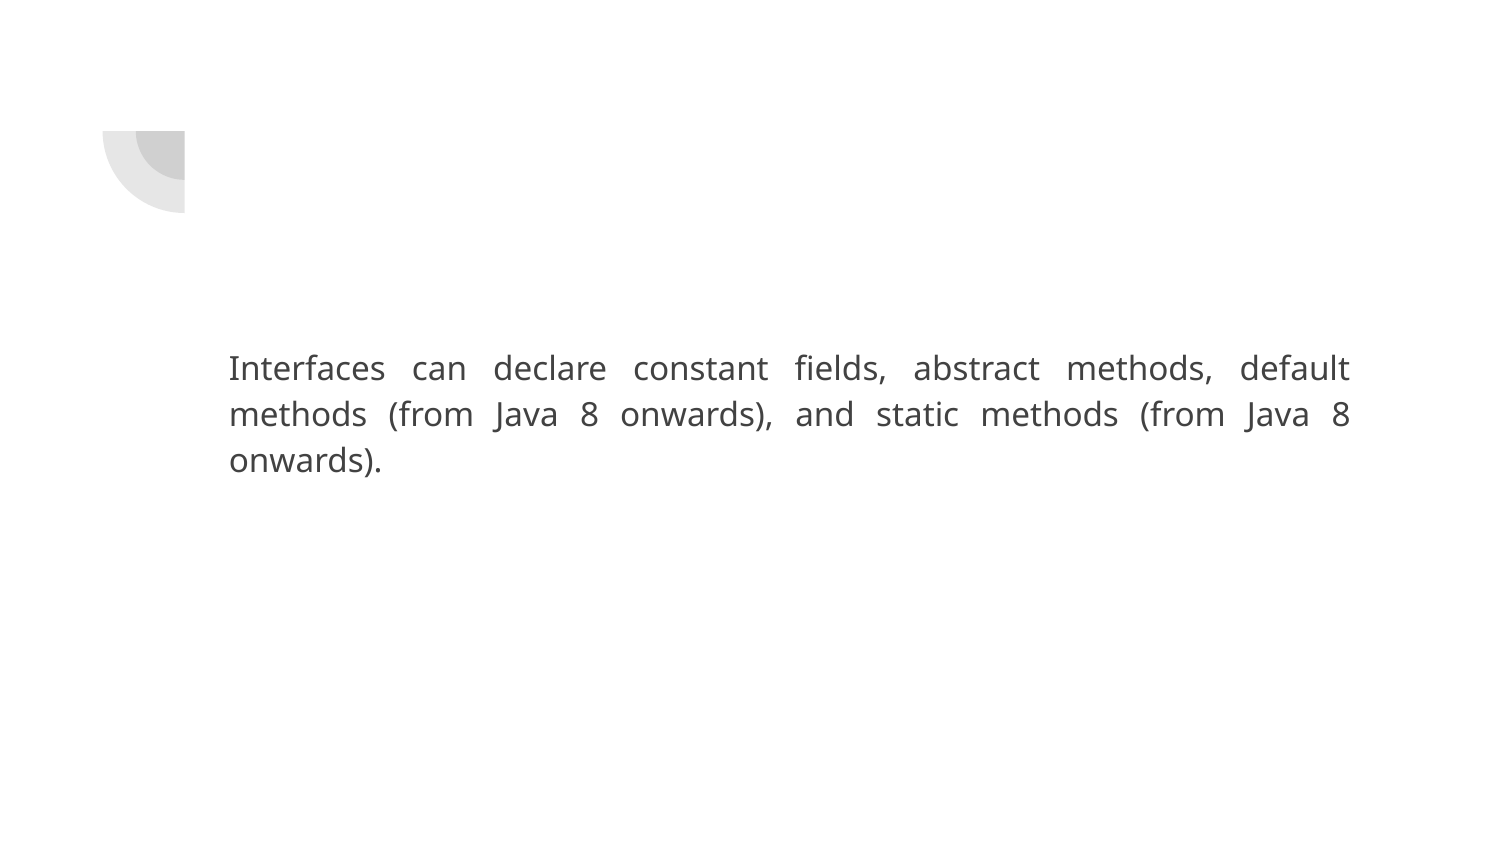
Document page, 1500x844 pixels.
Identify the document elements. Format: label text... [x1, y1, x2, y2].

list Interfaces can declare constant fields, abstract methods, default methods (from Java 8 onwards), and static methods (from Java 8 onwards). [213, 326, 1368, 744]
